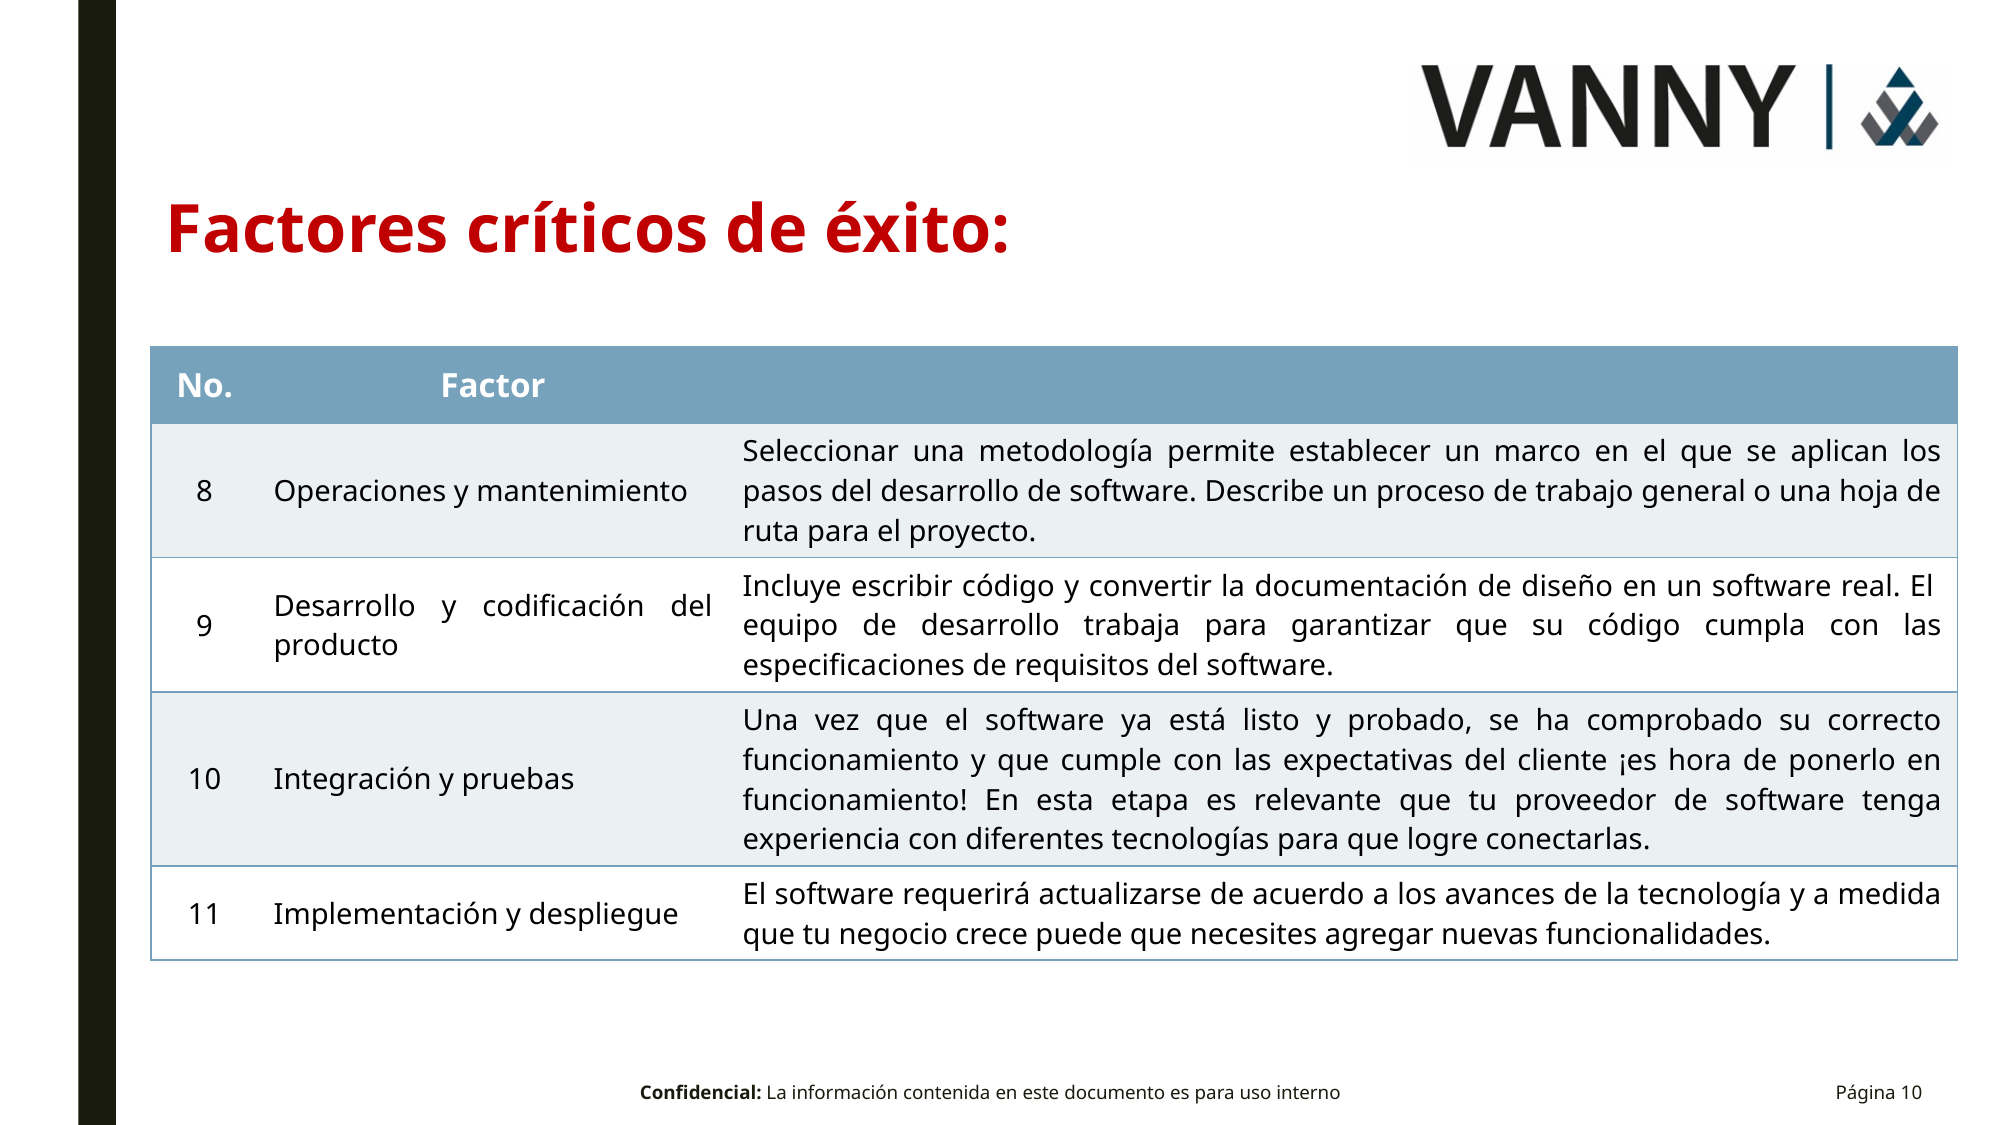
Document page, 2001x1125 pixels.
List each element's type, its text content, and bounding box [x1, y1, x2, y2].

text_box Factores críticos de éxito: [150, 186, 1109, 276]
footer Confidencial: La información contenida en este documento es para uso interno [474, 1058, 1505, 1125]
table_cell 11 [152, 867, 258, 959]
table_cell 9 [152, 558, 258, 691]
table_cell 10 [152, 693, 258, 865]
slide_number Página 10 [1675, 1058, 1938, 1125]
table_header Factor [258, 348, 728, 422]
table_cell Integración y pruebas [258, 693, 728, 865]
table_cell Seleccionar una metodología permite establecer un marco en el que se aplican los pasos del desarrollo de software. Describe un proceso de trabajo general o una hoja de ruta para el proyecto. [728, 424, 1957, 557]
table_cell El software requerirá actualizarse de acuerdo a los avances de la tecnología y a medida que tu negocio crece puede que necesites agregar nuevas funcionalidades. [728, 867, 1957, 959]
table_cell Incluye escribir código y convertir la documentación de diseño en un software real. El equipo de desarrollo trabaja para garantizar que su código cumpla con las especificaciones de requisitos del software. [728, 558, 1957, 691]
table_header [728, 348, 1957, 422]
table_header No. [152, 348, 258, 422]
table_cell Implementación y despliegue [258, 867, 728, 959]
table_cell Operaciones y mantenimiento [258, 424, 728, 557]
picture [1408, 64, 1951, 169]
table_cell 8 [152, 424, 258, 557]
table_cell Desarrollo y codificación del producto [258, 558, 728, 691]
table_cell Una vez que el software ya está listo y probado, se ha comprobado su correcto funcionamiento y que cumple con las expectativas del cliente ¡es hora de ponerlo en funcionamiento! En esta etapa es relevante que tu proveedor de software tenga experiencia con diferentes tecnologías para que logre conectarlas. [728, 693, 1957, 865]
